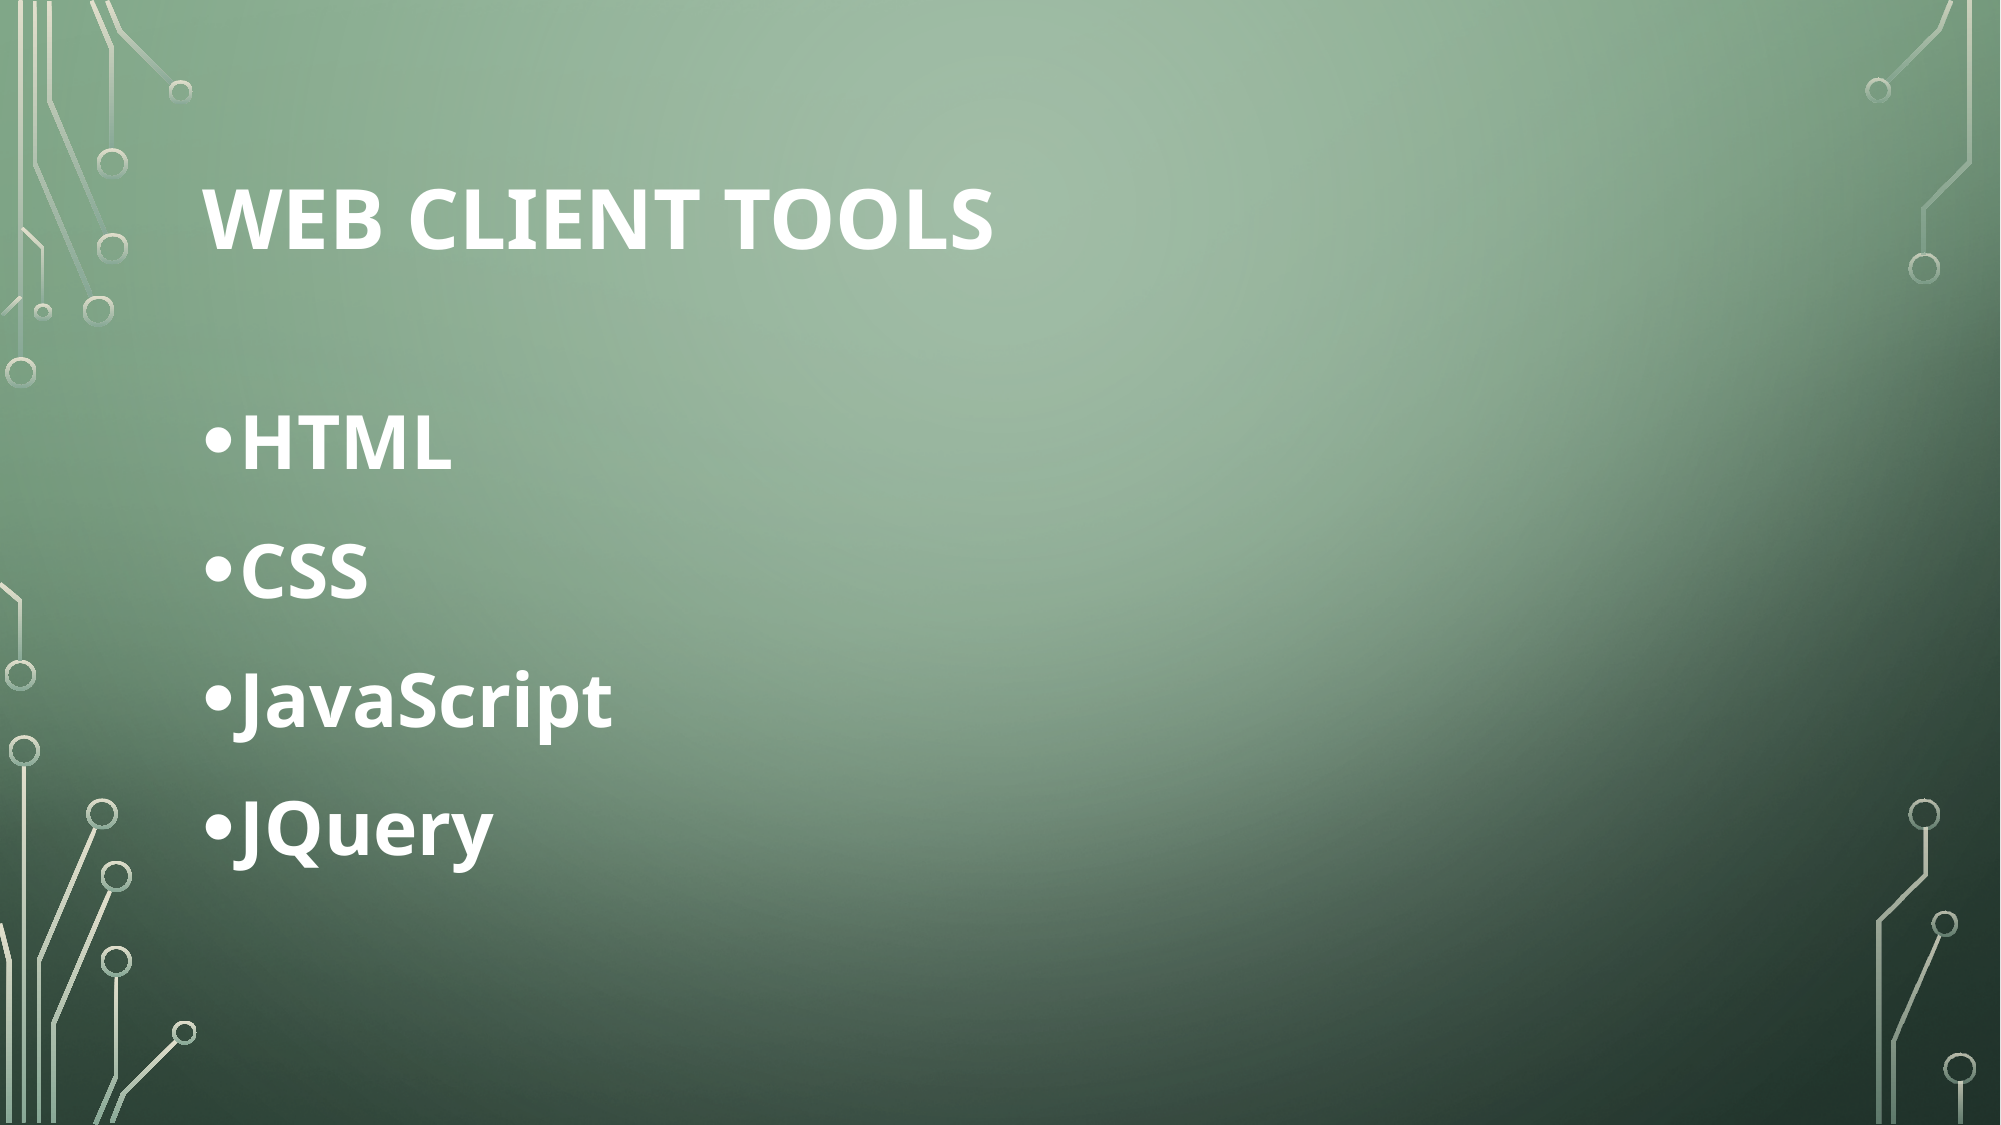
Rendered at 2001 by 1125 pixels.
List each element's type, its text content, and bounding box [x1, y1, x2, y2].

list HTML CSS JavaScript JQuery [187, 369, 1813, 950]
title Web CLIENT TOOLS [187, 101, 1813, 344]
